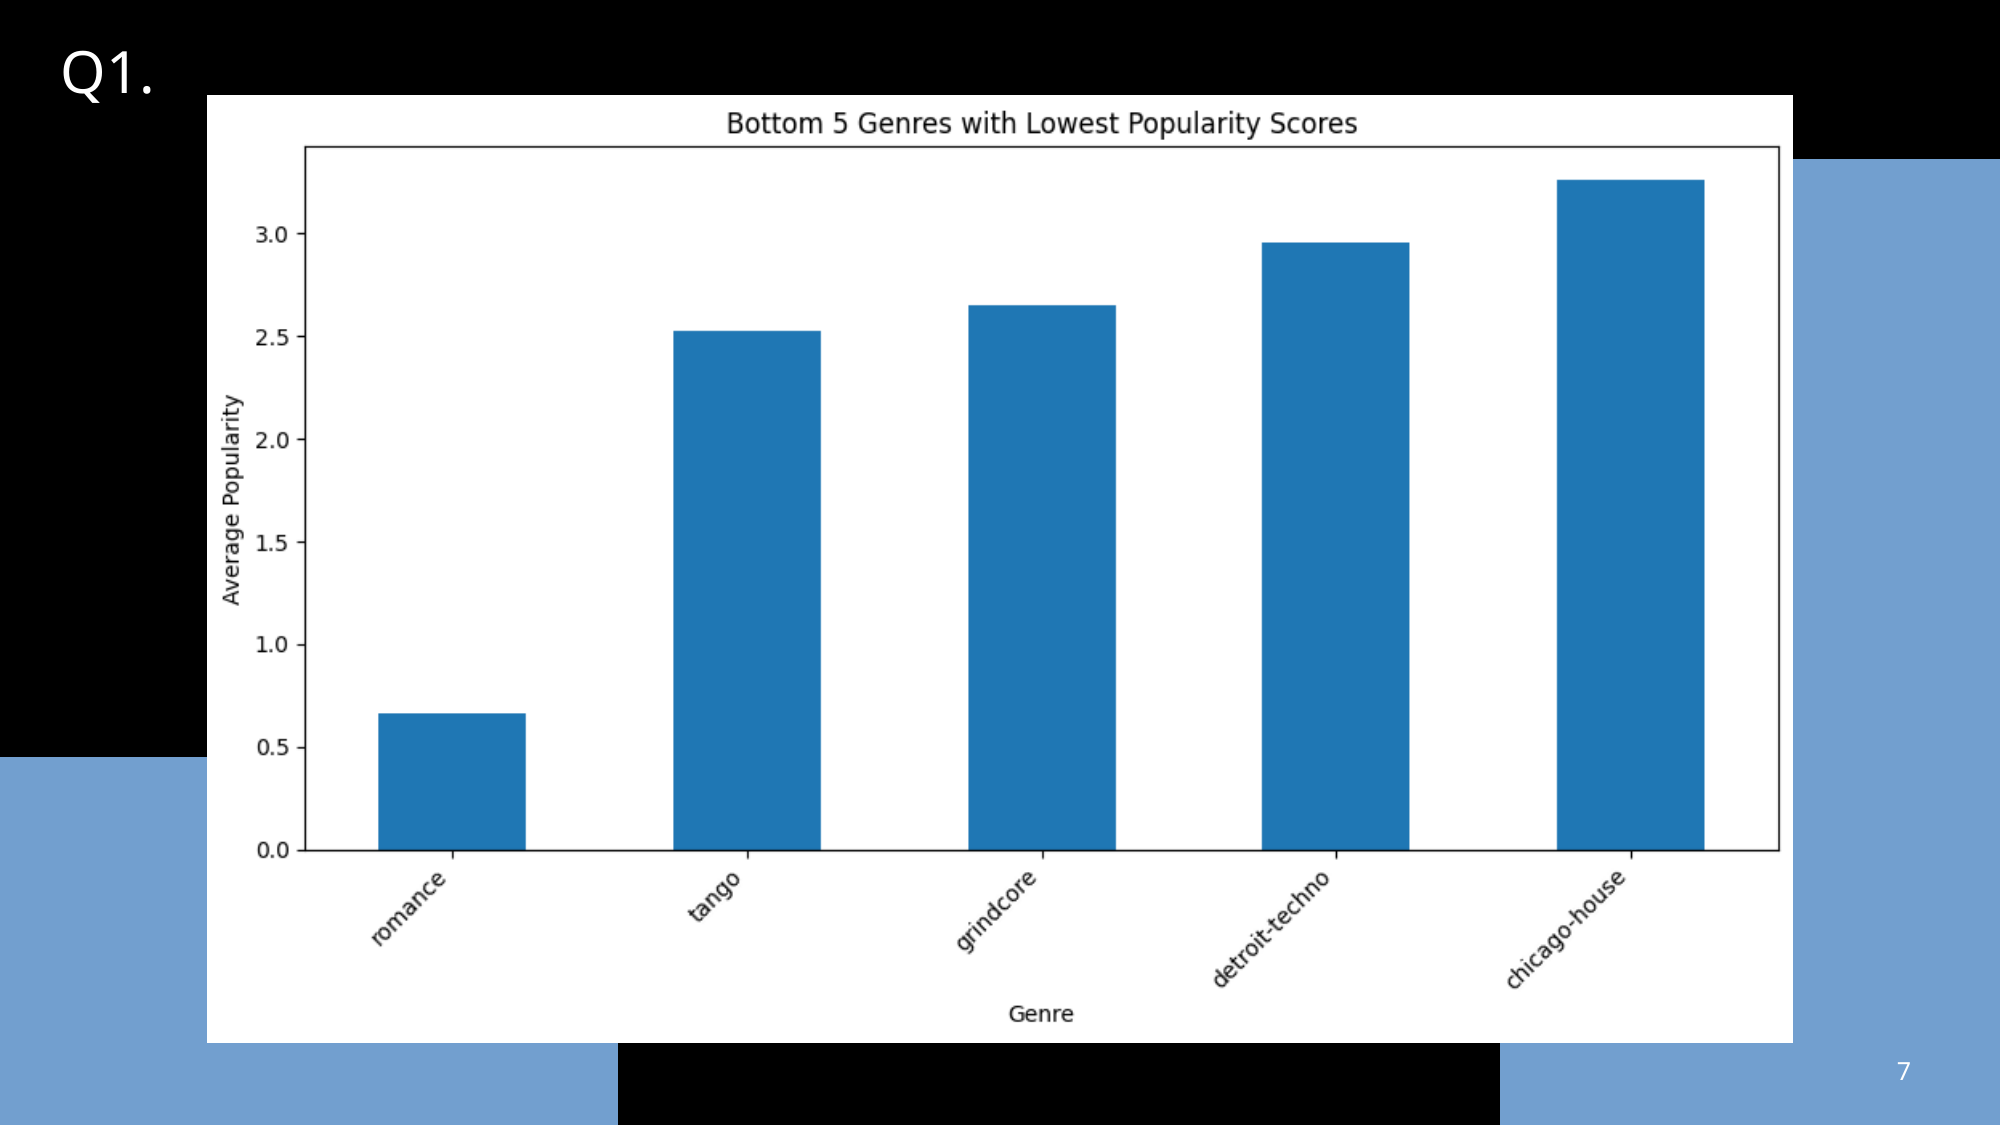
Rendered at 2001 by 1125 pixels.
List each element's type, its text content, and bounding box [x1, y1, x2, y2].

slide_number 7 [1461, 1042, 1912, 1103]
picture [206, 95, 1793, 1043]
text_box Q1. [45, 35, 187, 96]
